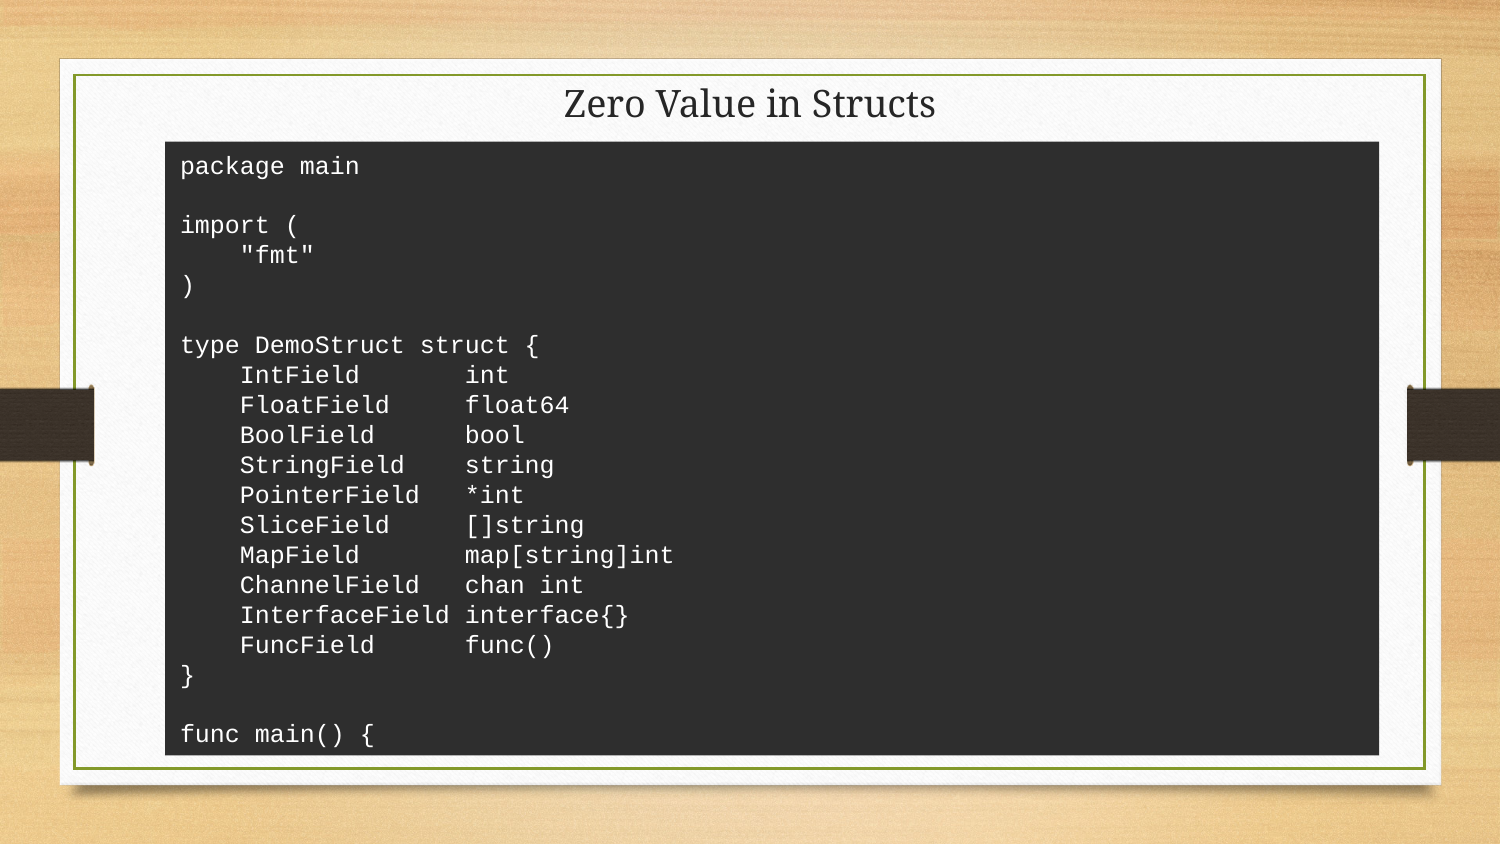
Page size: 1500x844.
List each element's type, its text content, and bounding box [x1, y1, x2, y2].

text_box package main import ( "fmt" ) type DemoStruct struct { IntField int FloatField float64 BoolField bool StringField string PointerField *int SliceField []string MapField map[string]int ChannelField chan int InterfaceField interface{} FuncField func() } func main() { [165, 141, 1380, 756]
picture [0, 0, 1500, 844]
title Zero Value in Structs [98, 72, 1402, 133]
